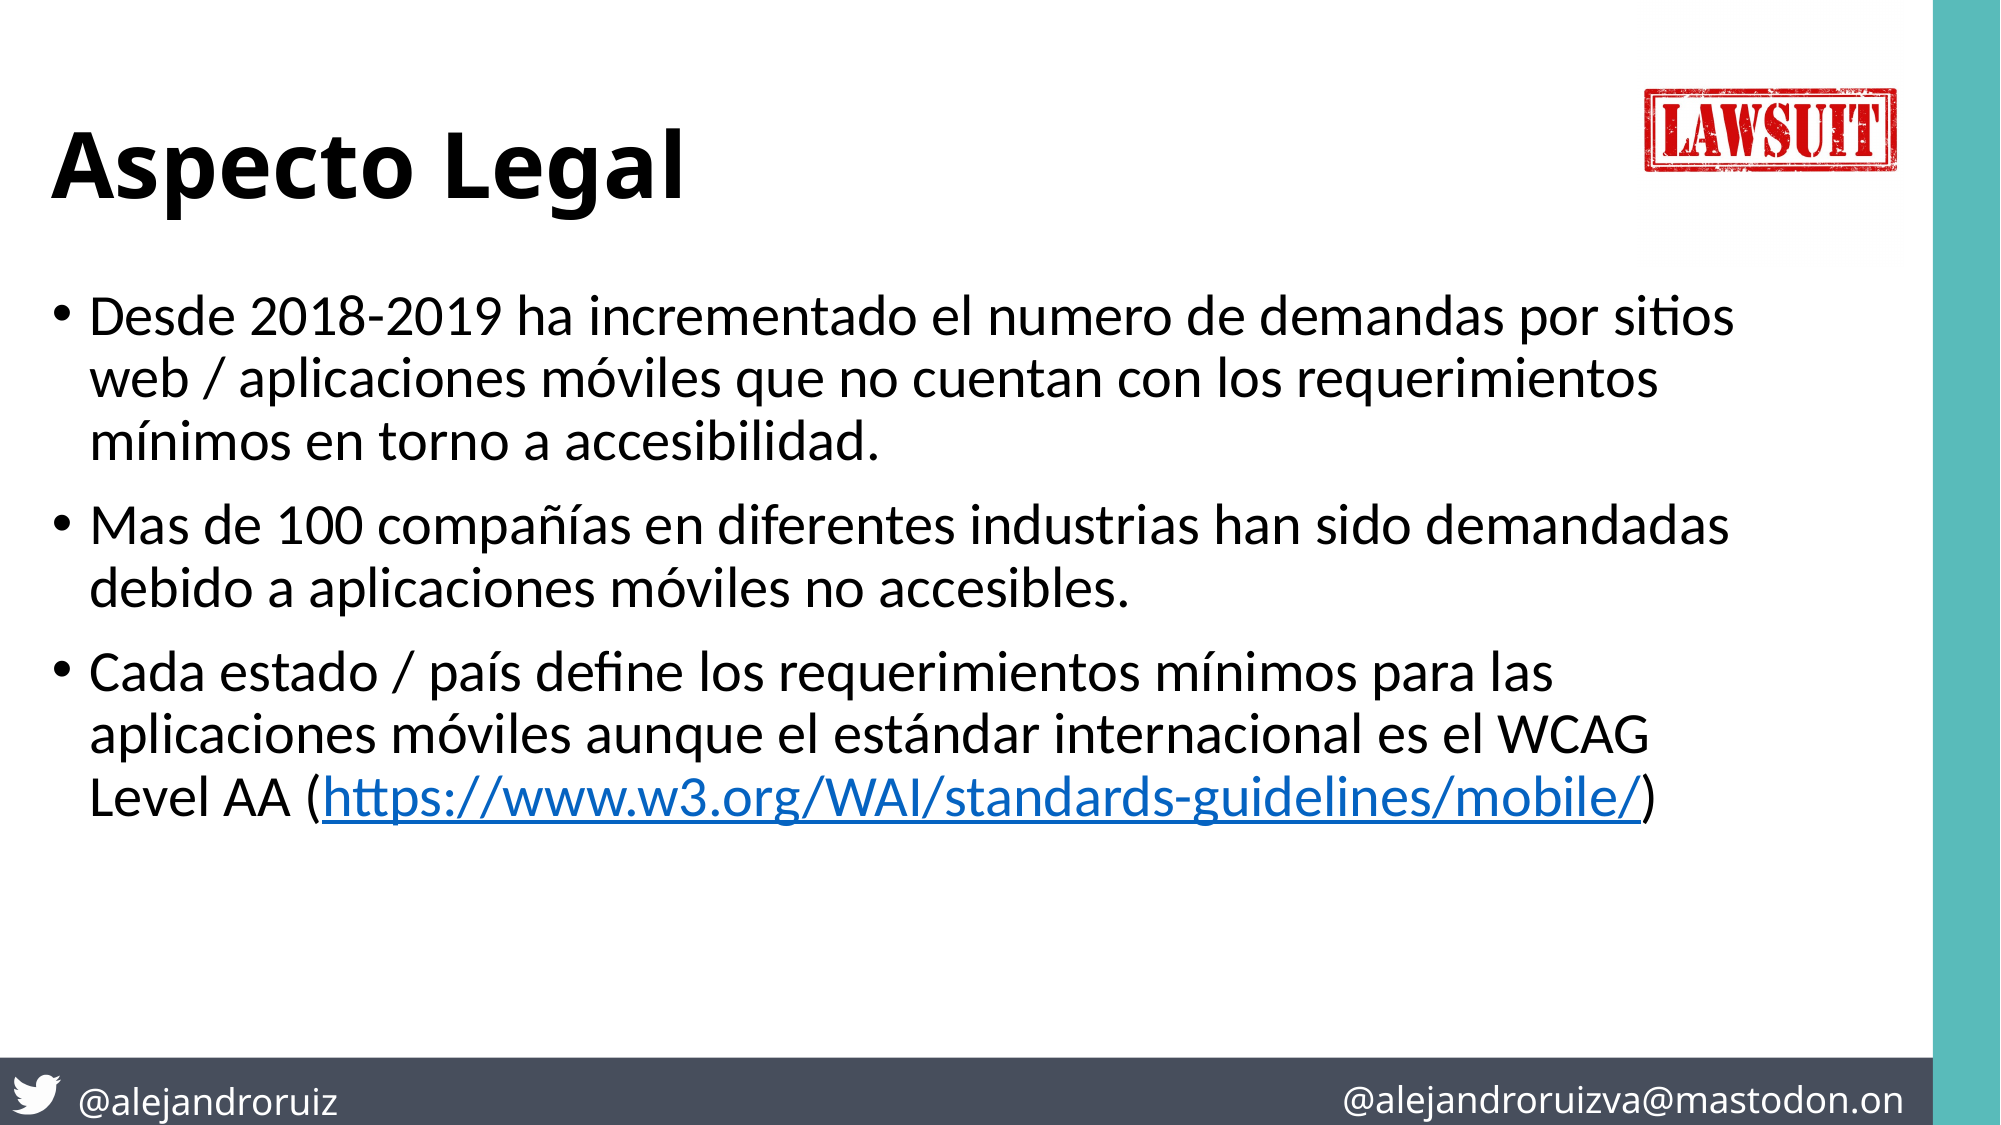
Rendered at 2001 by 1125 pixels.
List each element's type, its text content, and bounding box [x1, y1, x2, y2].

text_box @alejandroruizva@mastodon.online [1319, 1056, 1920, 1125]
text_box [1932, 0, 2000, 1125]
list Desde 2018-2019 ha incrementado el numero de demandas por sitios web / aplicaciones móviles que no cuentan con los requerimientos mínimos en torno a accesibilidad. Mas de 100 compañías en diferentes industrias han sido demandadas debido a aplicaciones móviles no accesibles. Cada estado / país define los requerimientos mínimos para las aplicaciones móviles aunque el estándar internacional es el WCAG Level AA (https://www.w3.org/WAI/standards-guidelines/mobile/) [36, 277, 1792, 889]
text_box @alejandroruizva [61, 1058, 353, 1125]
picture [12, 1070, 61, 1119]
picture [1637, 0, 1904, 267]
title Aspecto Legal [36, 59, 1762, 277]
text_box [0, 1056, 1319, 1125]
text_box [1920, 1056, 1932, 1125]
